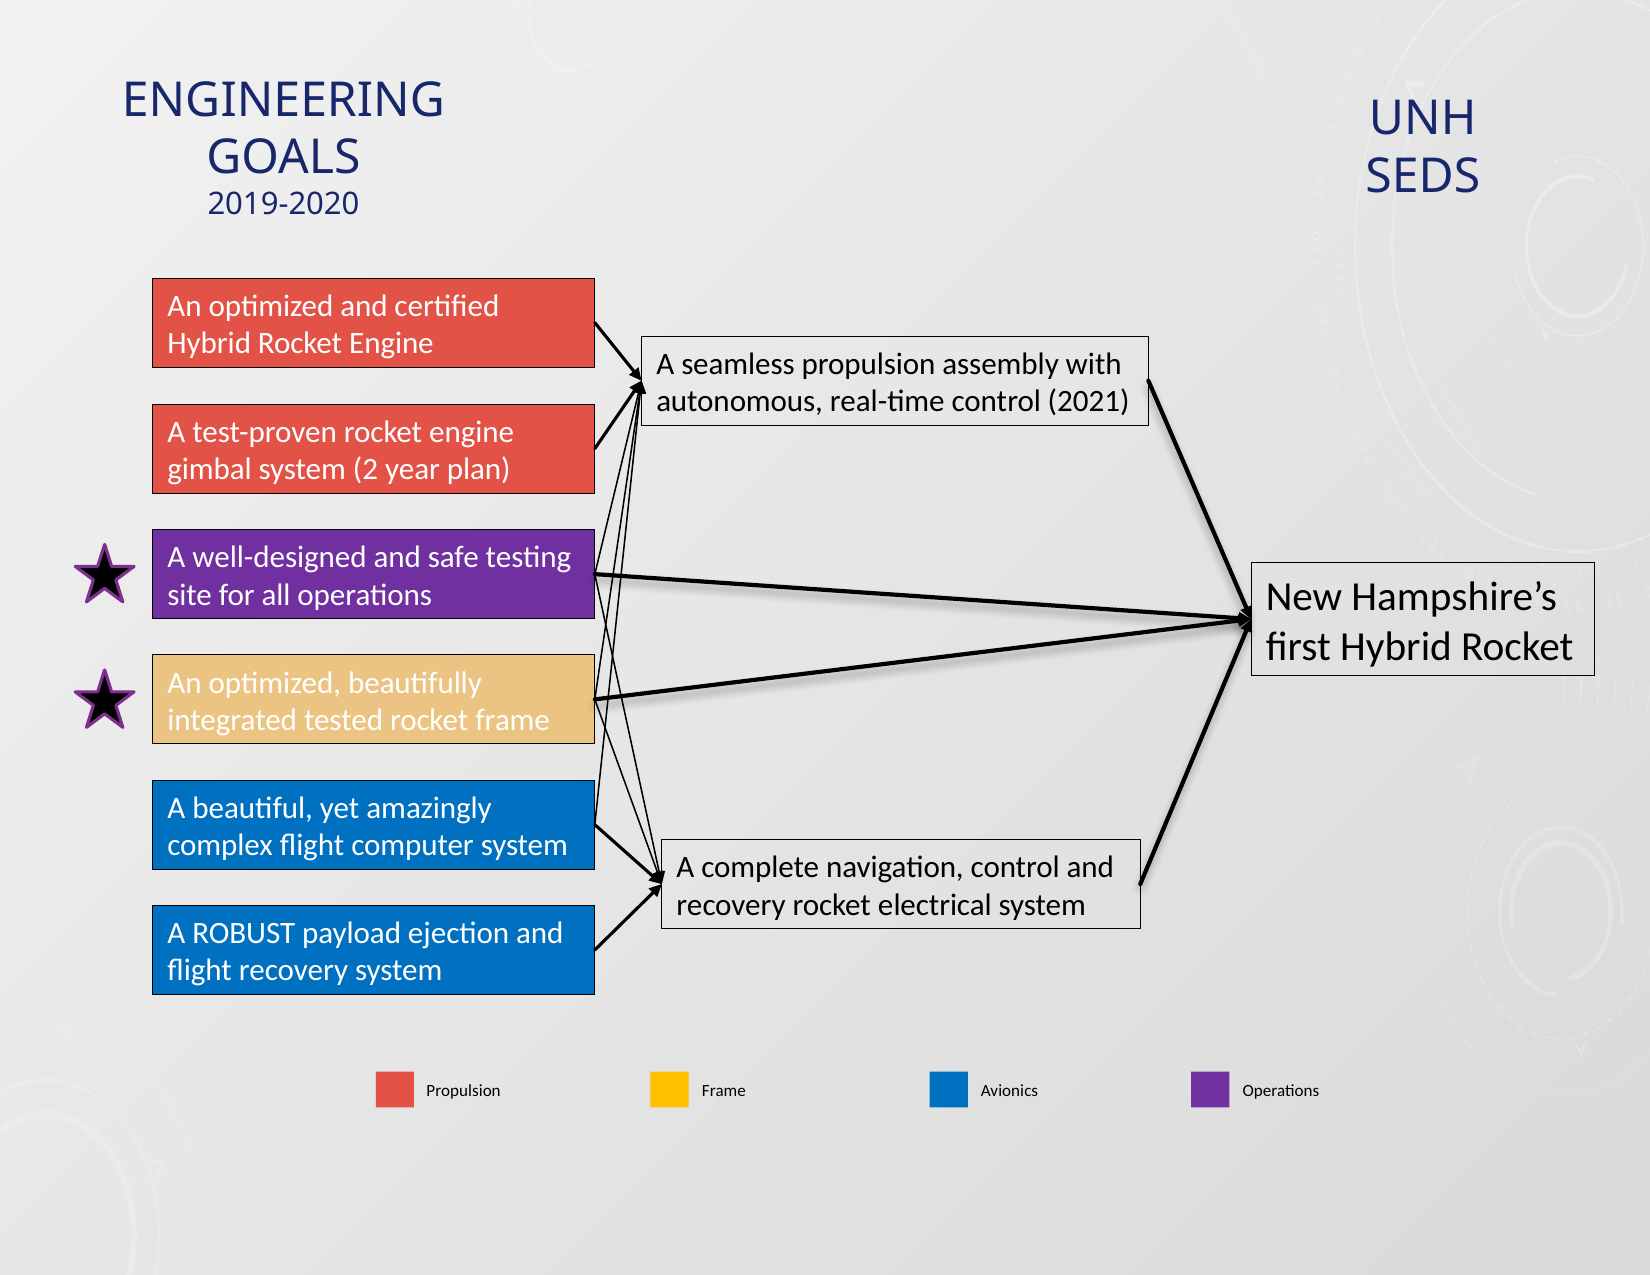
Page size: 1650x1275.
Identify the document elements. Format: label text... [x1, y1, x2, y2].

text_box New Hampshire’s first Hybrid Rocket [1256, 562, 1595, 676]
text_box An optimized and certified Hybrid Rocket Engine [152, 278, 595, 368]
text_box A test-proven rocket engine gimbal system (2 year plan) [152, 404, 586, 494]
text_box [375, 1071, 1415, 1108]
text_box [594, 619, 1252, 701]
text_box A well-designed and safe testing site for all operations [152, 529, 586, 619]
text_box A seamless propulsion assembly with autonomous, real-time control (2021) [648, 336, 1149, 426]
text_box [594, 380, 642, 574]
title Engineering goals 2019-2020 [46, 111, 521, 177]
text_box An optimized, beautifully integrated tested rocket frame [152, 654, 586, 744]
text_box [594, 323, 642, 380]
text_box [1148, 381, 1252, 574]
text_box [73, 668, 136, 729]
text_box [594, 897, 662, 951]
picture [0, 0, 1650, 1275]
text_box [1139, 710, 1252, 885]
text_box A beautiful, yet amazingly complex flight computer system [152, 780, 586, 870]
text_box UNH SEDS [1307, 111, 1539, 177]
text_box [594, 574, 1252, 619]
text_box A ROBUST payload ejection and flight recovery system [152, 905, 595, 995]
text_box [73, 542, 136, 604]
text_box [594, 711, 662, 885]
text_box A complete navigation, control and recovery rocket electrical system [668, 839, 1141, 929]
